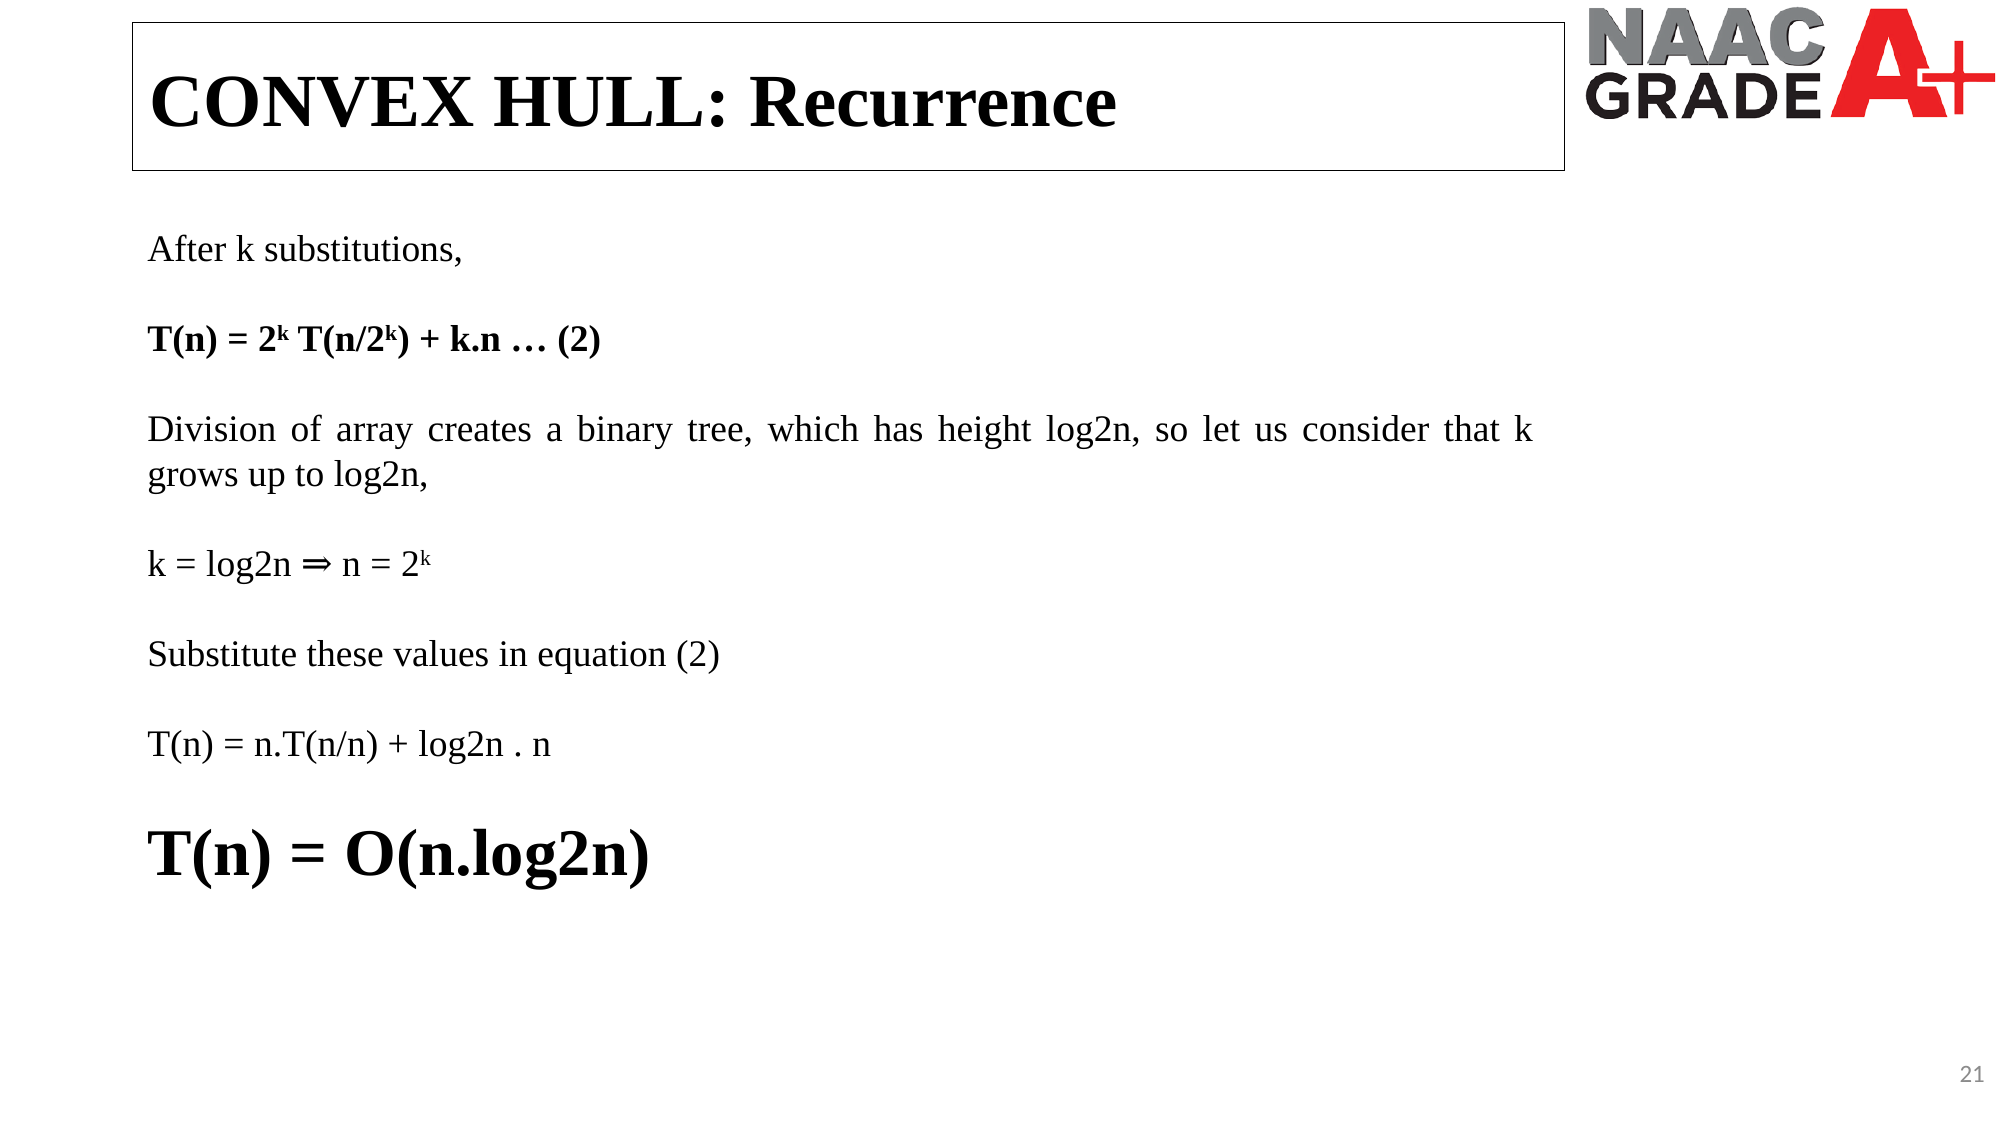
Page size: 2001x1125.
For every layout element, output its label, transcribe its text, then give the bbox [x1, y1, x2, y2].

slide_number 21 [1550, 1042, 2000, 1103]
text_box After k substitutions, T(n) = 2k T(n/2k) + k.n … (2) Division of array creates a binary tree, which has height log2n, so let us consider that k grows up to log2n, k = log2n ⇒ n = 2k Substitute these values in equation (2) T(n) = n.T(n/n) + log2n . n T(n) = O(n.log2n) [132, 216, 1550, 897]
picture [1585, 6, 1998, 119]
title CONVEX HULL: Recurrence [132, 22, 1565, 171]
